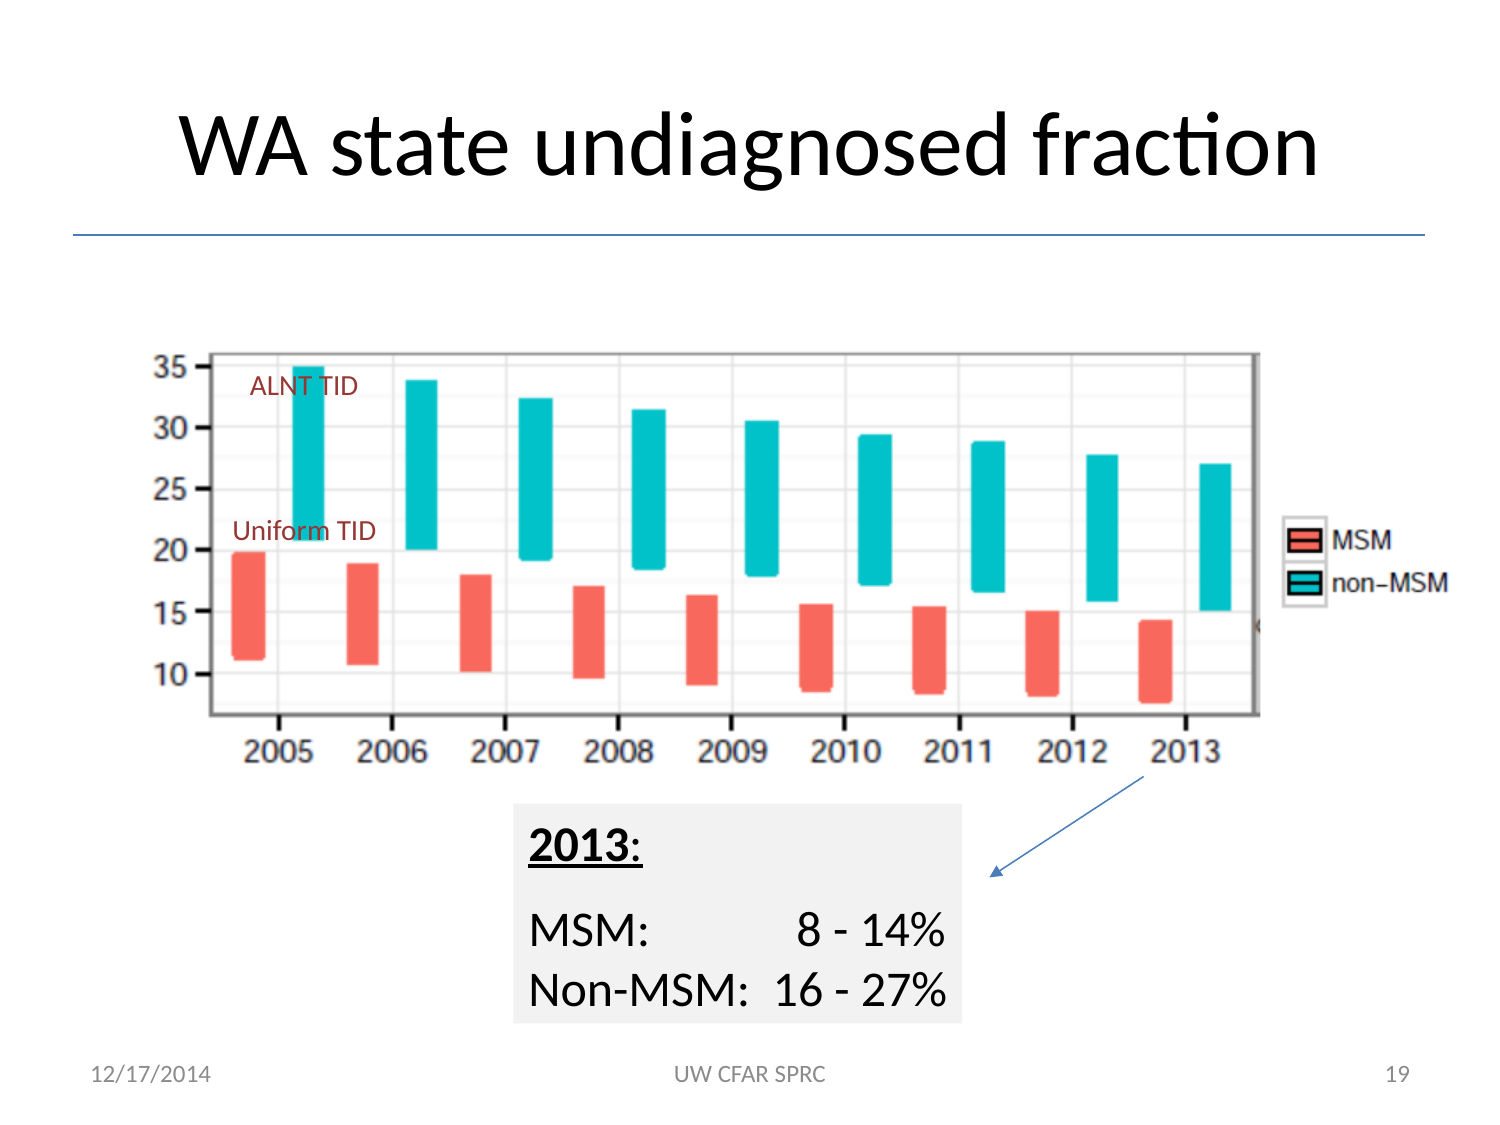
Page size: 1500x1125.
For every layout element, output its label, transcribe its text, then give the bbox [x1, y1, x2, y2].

title WA state undiagnosed fraction [75, 45, 1425, 233]
text_box 2013: MSM: 8 - 14% Non-MSM: 16 - 27% [513, 803, 963, 1024]
slide_number 19 [1074, 1042, 1425, 1103]
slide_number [75, 1042, 425, 1103]
picture [1266, 419, 1485, 718]
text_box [989, 776, 1144, 878]
picture [67, 342, 1261, 794]
footer UW CFAR SPRC [512, 1042, 988, 1103]
